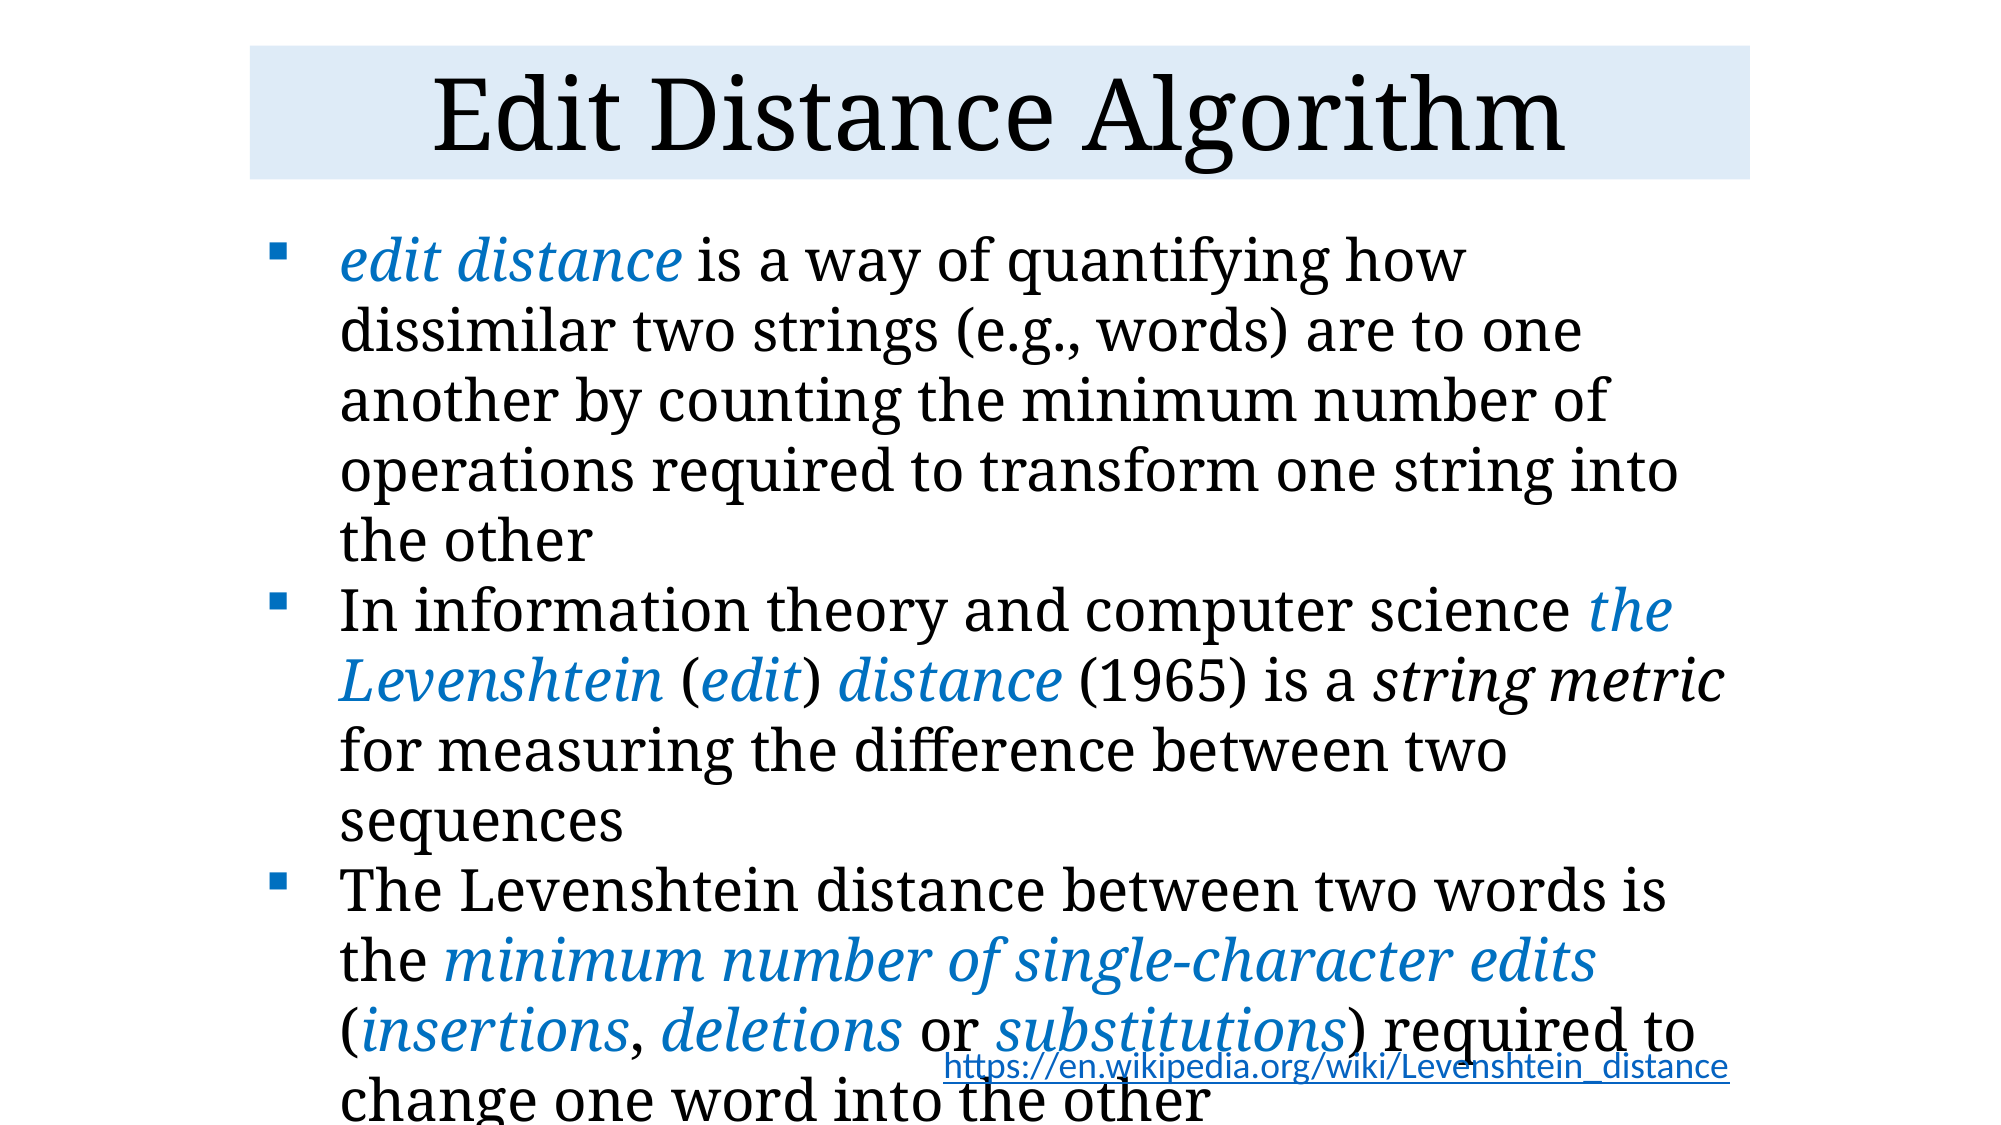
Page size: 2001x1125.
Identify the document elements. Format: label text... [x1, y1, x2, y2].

subtitle edit distance is a way of quantifying how dissimilar two strings (e.g., words) are to one another by counting the minimum number of operations required to transform one string into the other In information theory and computer science the Levenshtein (edit) distance (1965) is a string metric for measuring the difference between two sequences The Levenshtein distance between two words is the minimum number of single-character edits (insertions, deletions or substitutions) required to change one word into the other [249, 215, 1750, 998]
title Edit Distance Algorithm [249, 45, 1750, 180]
text_box https://en.wikipedia.org/wiki/Levenshtein_distance [928, 1034, 1745, 1125]
